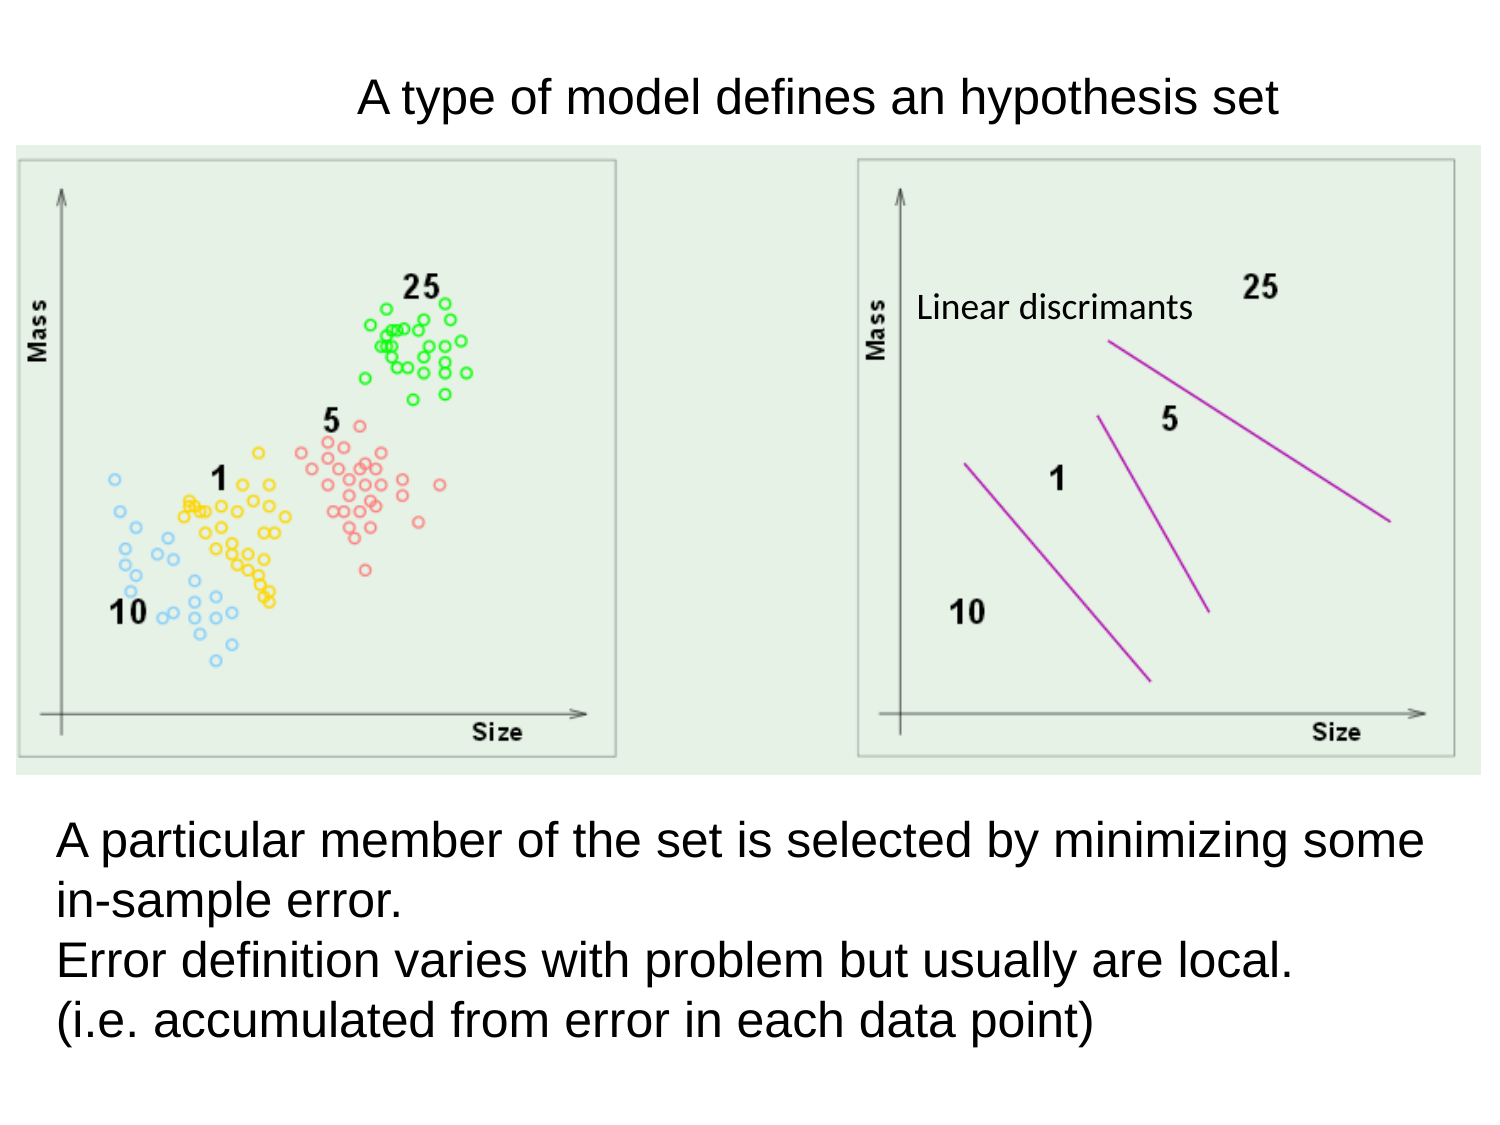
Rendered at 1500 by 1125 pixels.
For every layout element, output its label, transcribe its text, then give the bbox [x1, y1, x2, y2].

text_box A particular member of the set is selected by minimizing some in-sample error. Error definition varies with problem but usually are local. (i.e. accumulated from error in each data point) [41, 799, 1456, 1055]
picture [15, 145, 1481, 776]
text_box A type of model defines an hypothesis set [342, 57, 1295, 133]
